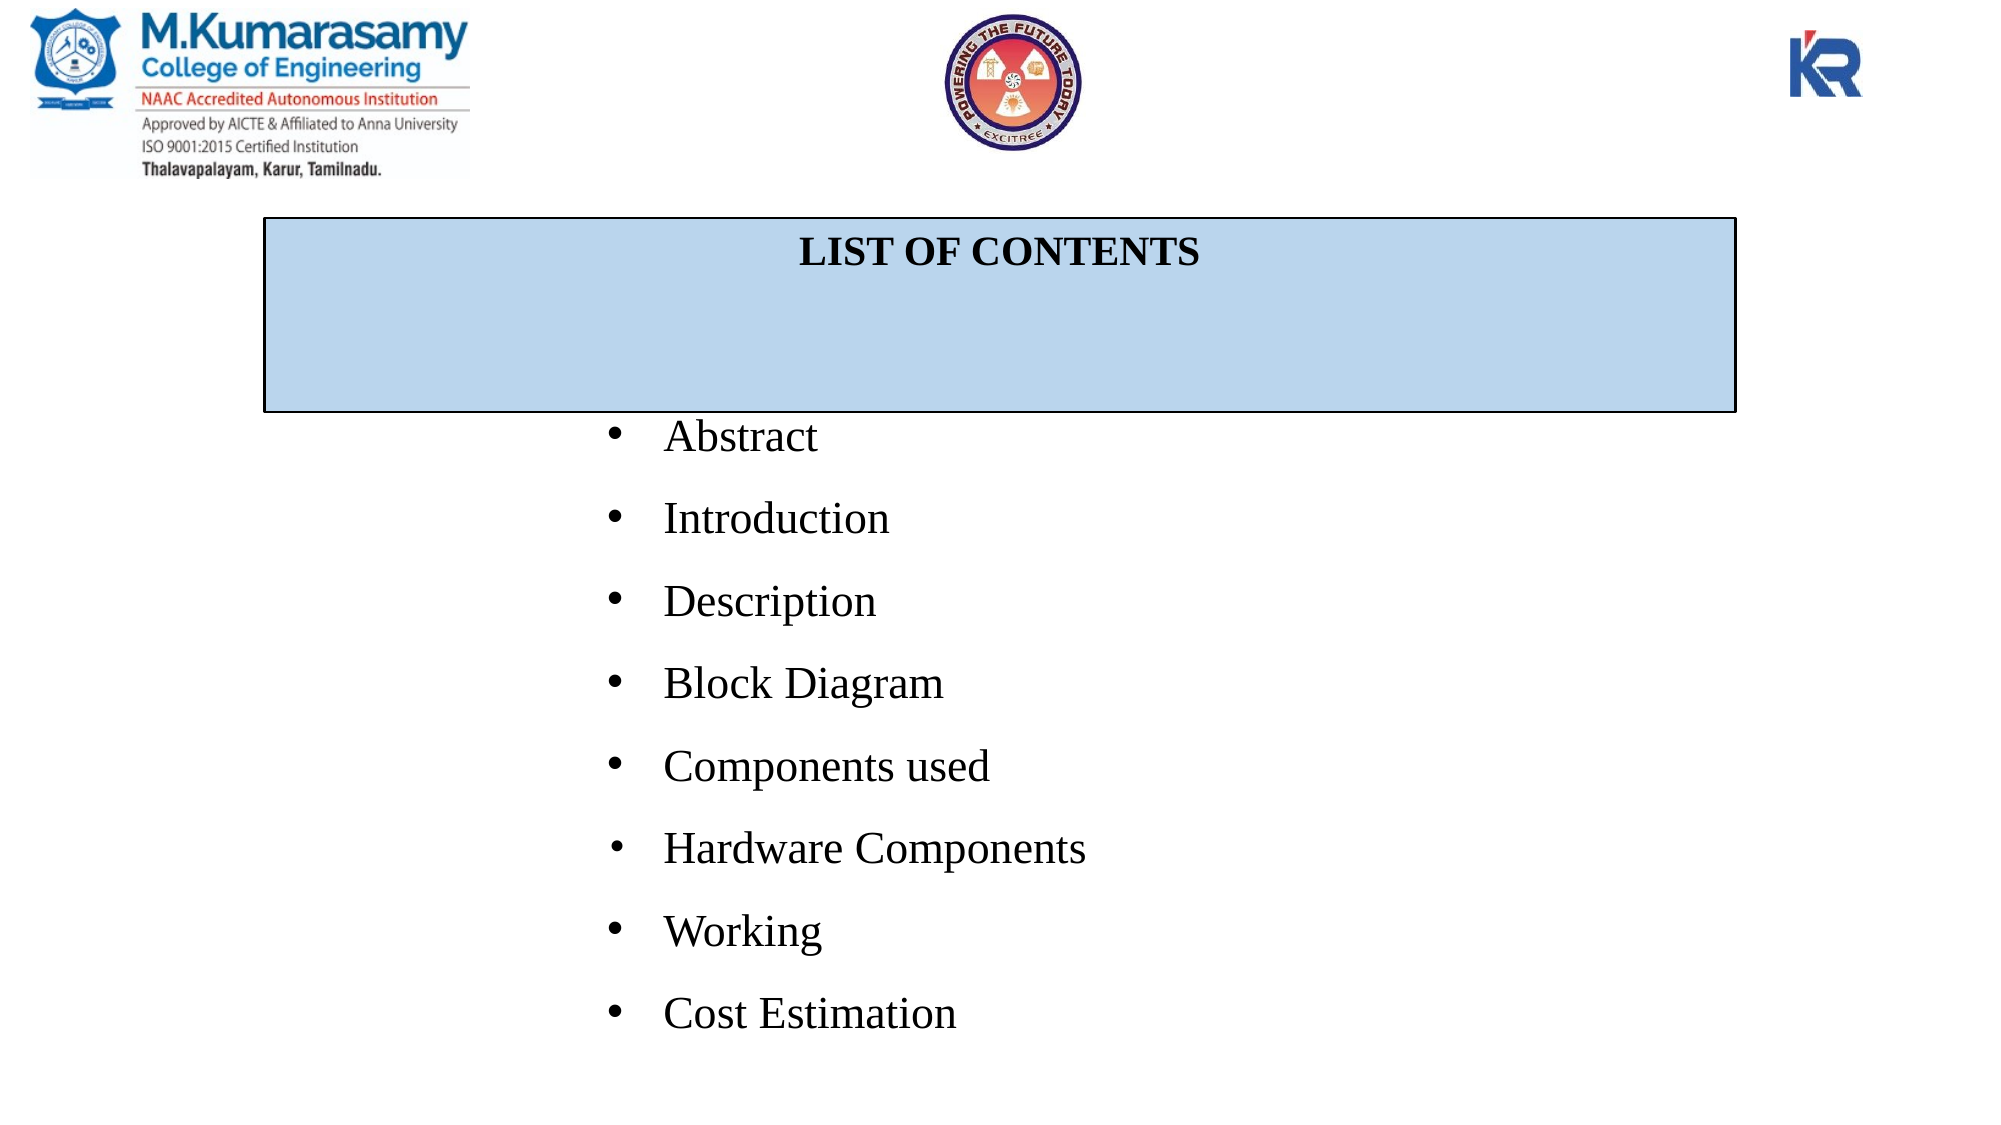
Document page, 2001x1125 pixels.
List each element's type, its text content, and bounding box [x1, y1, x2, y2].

title LIST OF CONTENTS [264, 217, 1736, 412]
picture [1790, 30, 1863, 97]
picture [940, 8, 1086, 154]
text_box Problem Statement Abstract Introduction Description Block Diagram Components used Hardware Components Working Cost Estimation [605, 412, 1290, 1039]
picture [30, 8, 470, 179]
